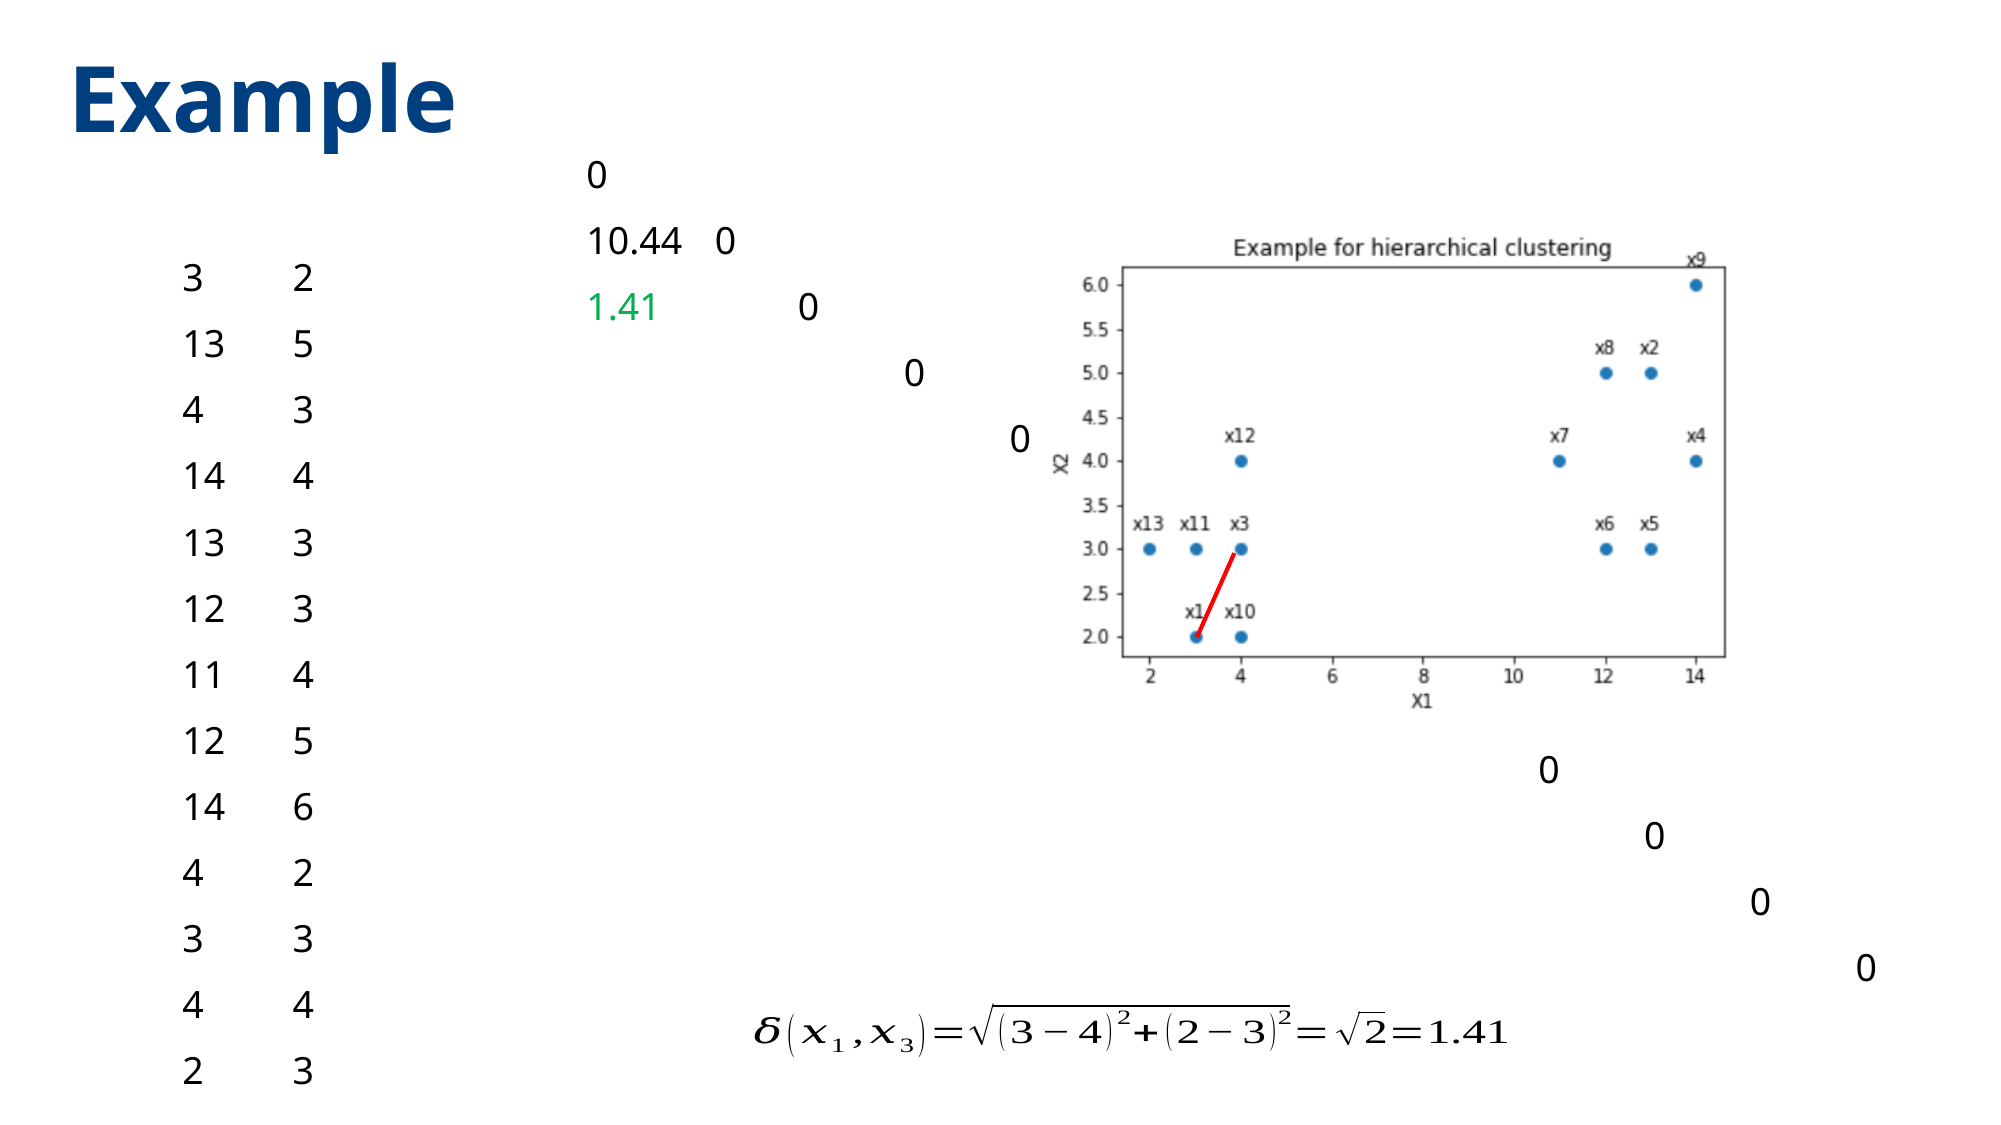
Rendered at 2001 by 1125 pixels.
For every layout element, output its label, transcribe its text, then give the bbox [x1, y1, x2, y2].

picture [1036, 222, 1760, 723]
title Example [53, 28, 1779, 179]
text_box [1196, 552, 1235, 638]
